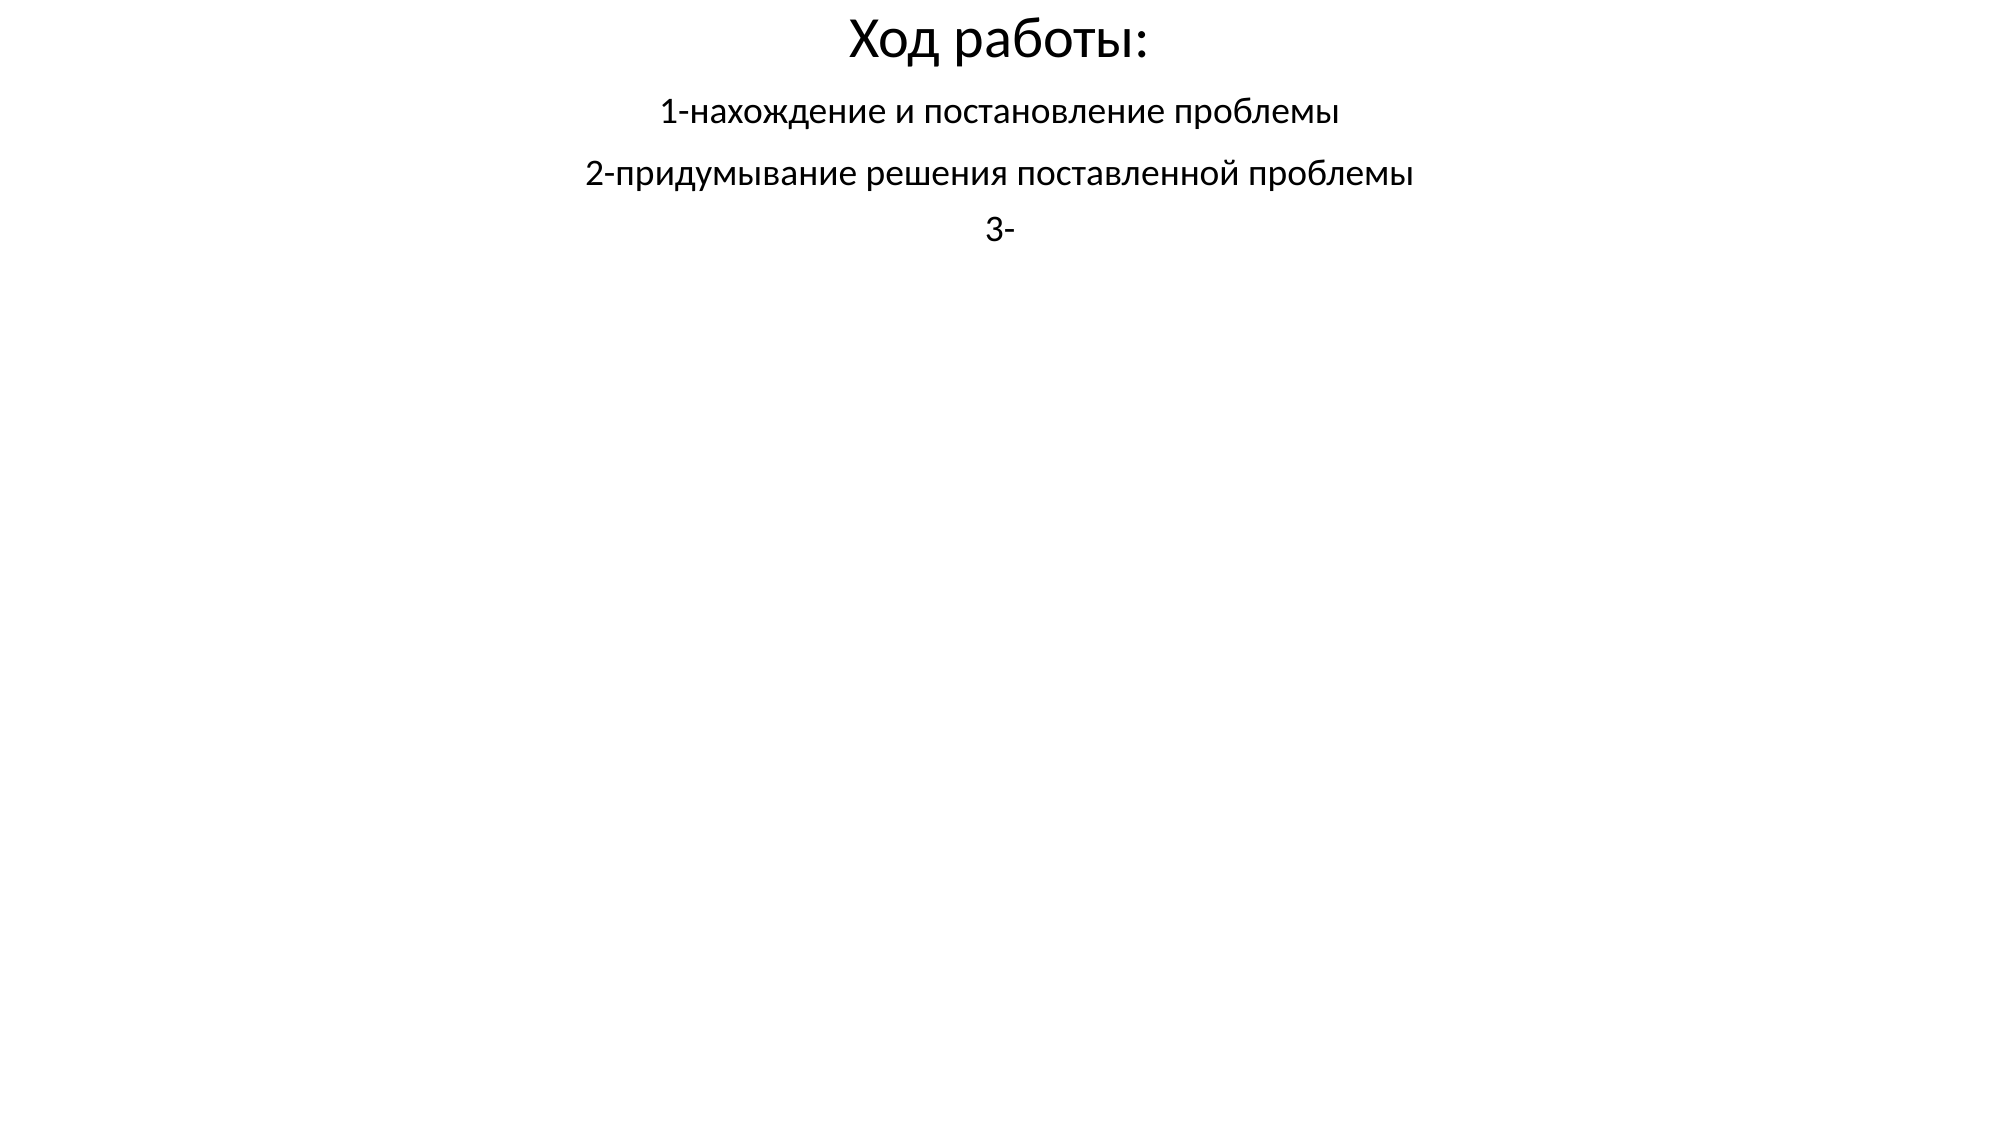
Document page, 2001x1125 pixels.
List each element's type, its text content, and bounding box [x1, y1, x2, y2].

list Ход работы: 1-нахождение и постановление проблемы 2-придумывание решения поставленной проблемы 3- [0, 0, 2000, 1125]
